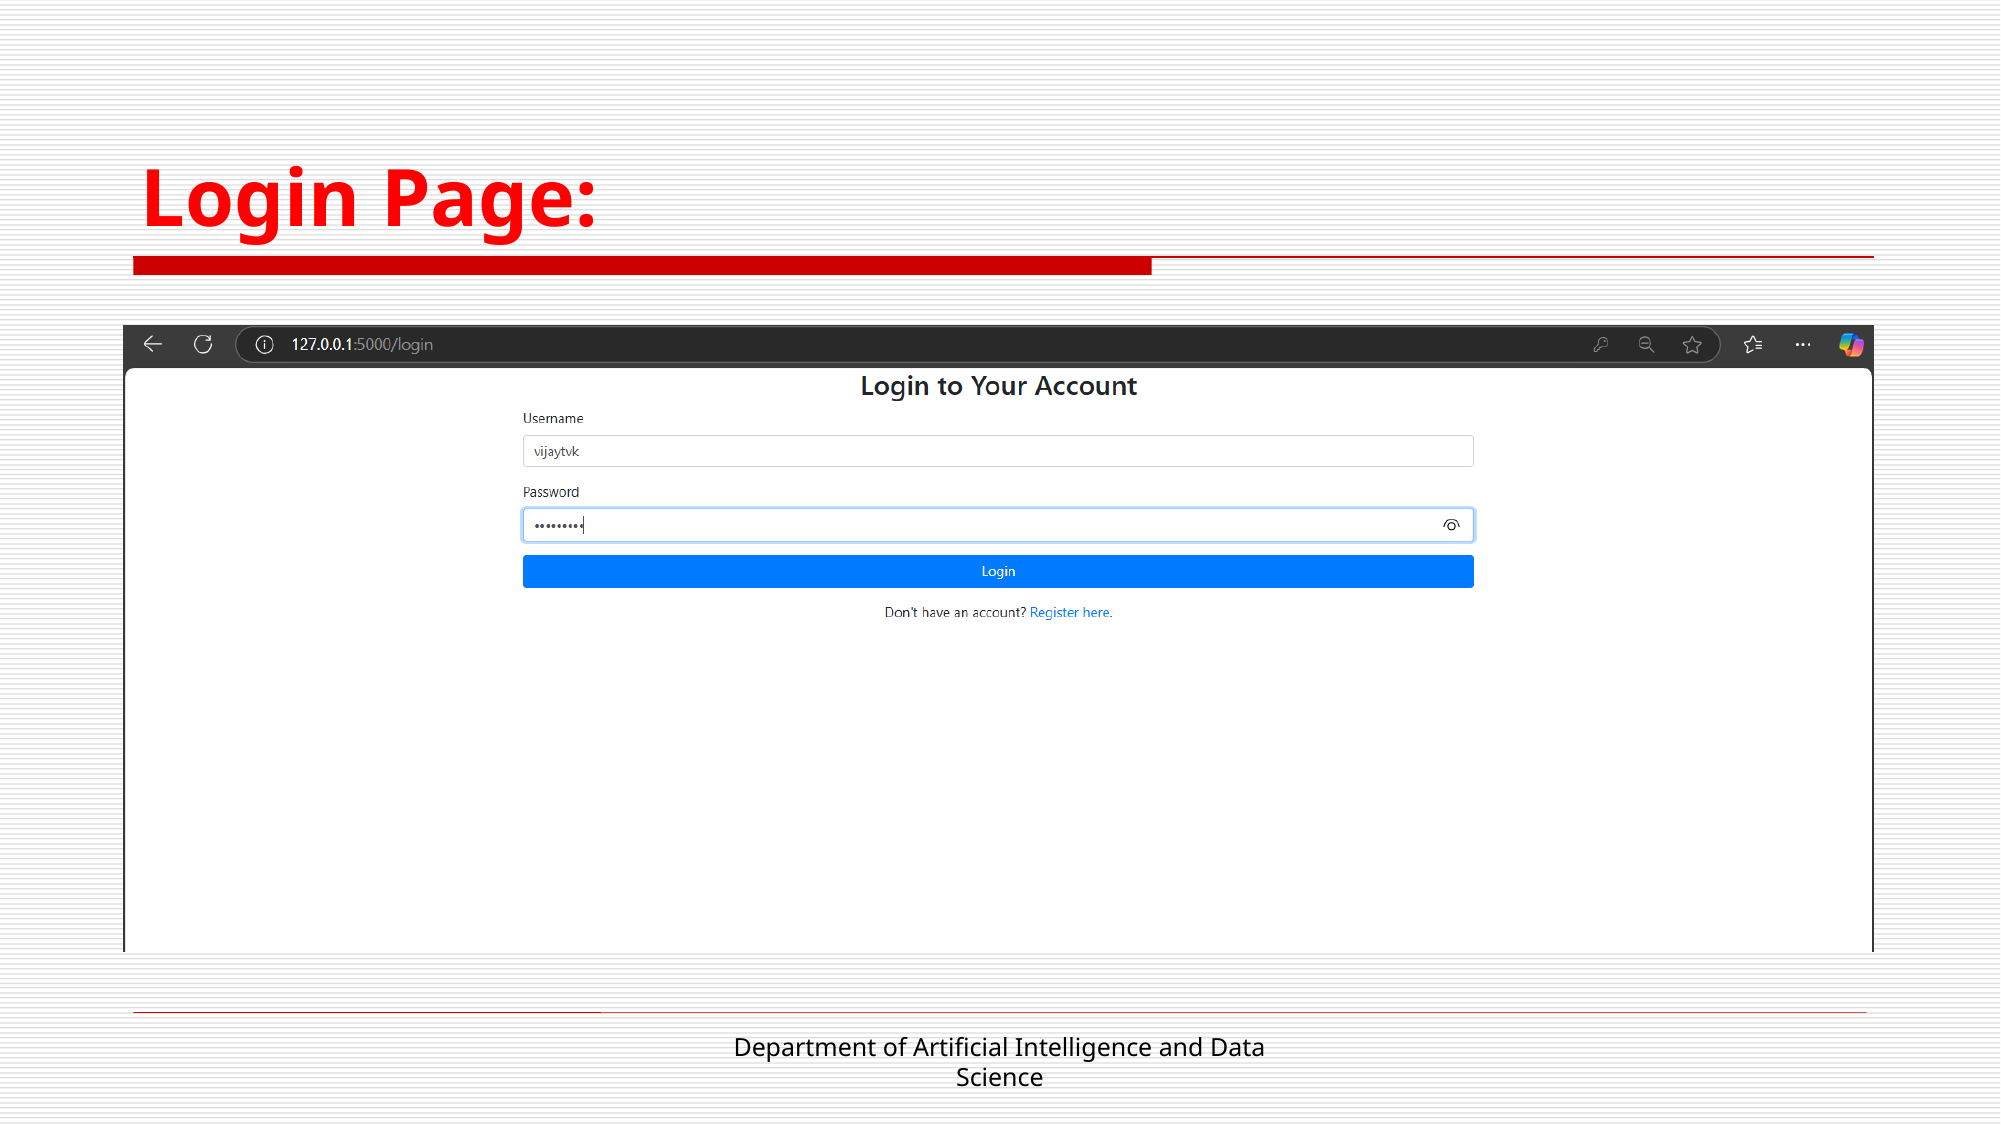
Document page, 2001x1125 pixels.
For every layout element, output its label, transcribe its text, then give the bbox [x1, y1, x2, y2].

slide_number [1433, 1024, 1867, 1103]
slide_number [133, 1024, 567, 1103]
title Login Page: [125, 50, 1876, 250]
footer Department of Artificial Intelligence and Data Science [683, 1024, 1317, 1103]
picture [0, 0, 2001, 1125]
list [123, 325, 1875, 952]
